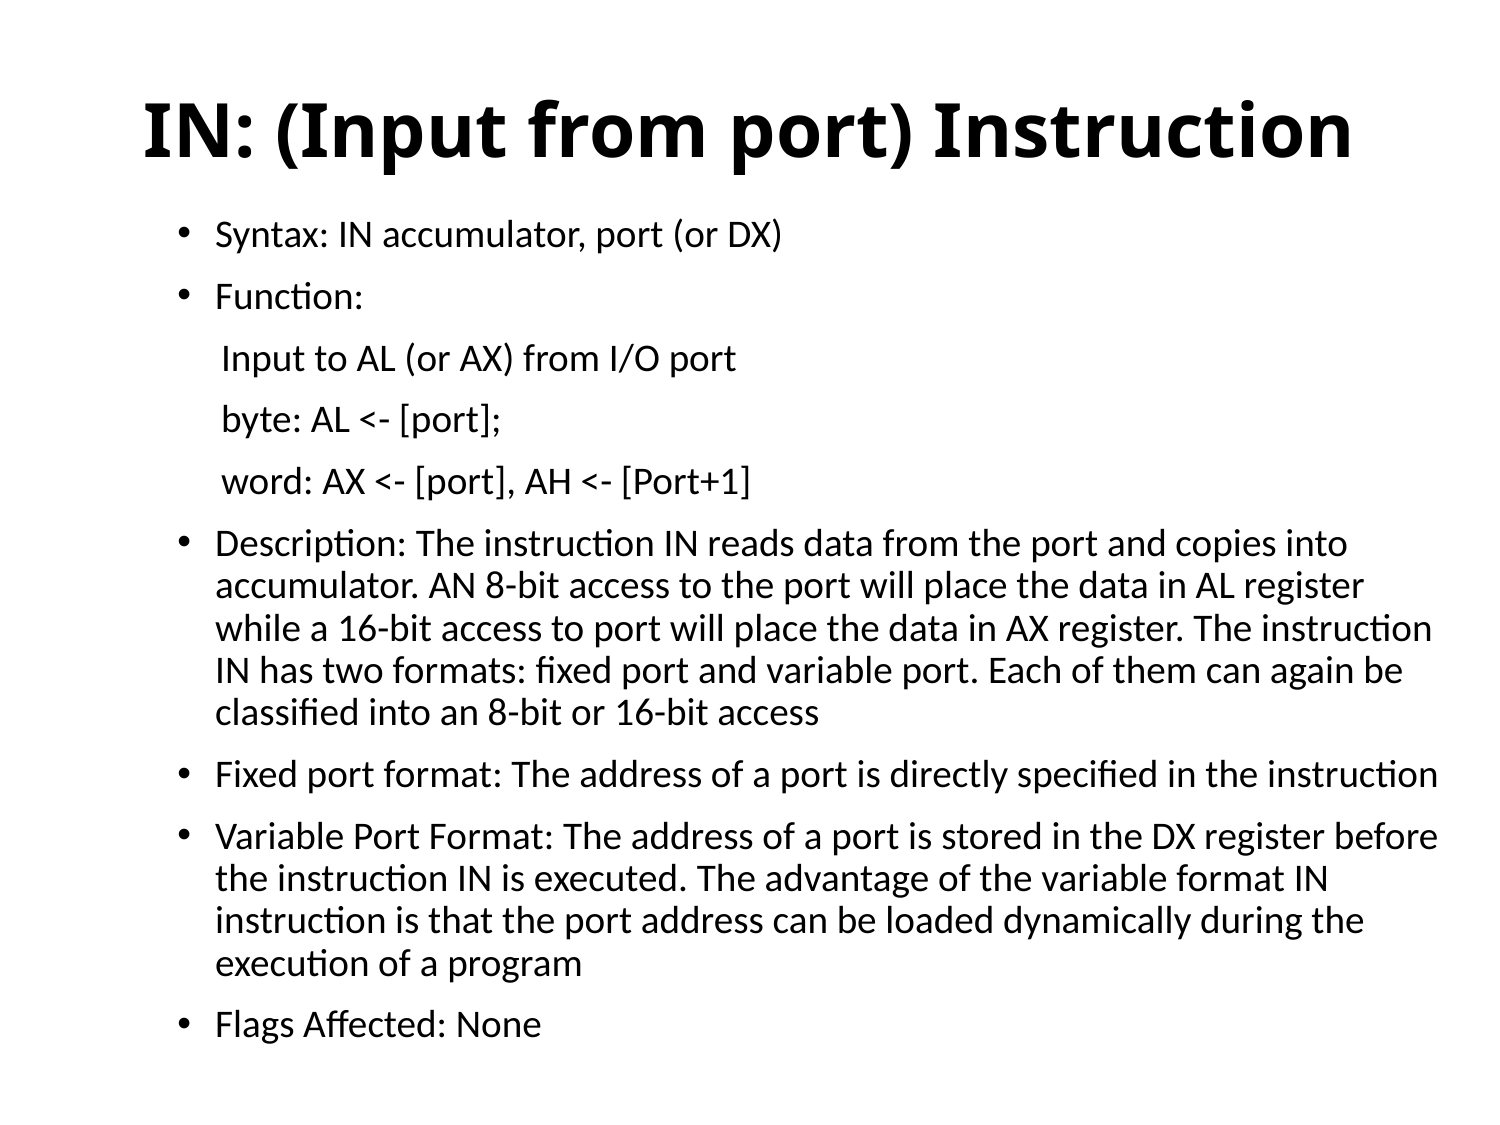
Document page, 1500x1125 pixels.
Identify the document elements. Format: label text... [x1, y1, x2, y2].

title IN: (Input from port) Instruction [103, 59, 1397, 206]
list Syntax: IN accumulator, port (or DX) Function: Input to AL (or AX) from I/O port byte: AL <- [port]; word: AX <- [port], AH <- [Port+1] Description: The instruction IN reads data from the port and copies into accumulator. AN 8-bit access to the port will place the data in AL register while a 16-bit access to port will place the data in AX register. The instruction IN has two formats: fixed port and variable port. Each of them can again be classified into an 8-bit or 16-bit access Fixed port format: The address of a port is directly specified in the instruction Variable Port Format: The address of a port is stored in the DX register before the instruction IN is executed. The advantage of the variable format IN instruction is that the port address can be loaded dynamically during the execution of a program Flags Affected: None [162, 206, 1456, 1088]
